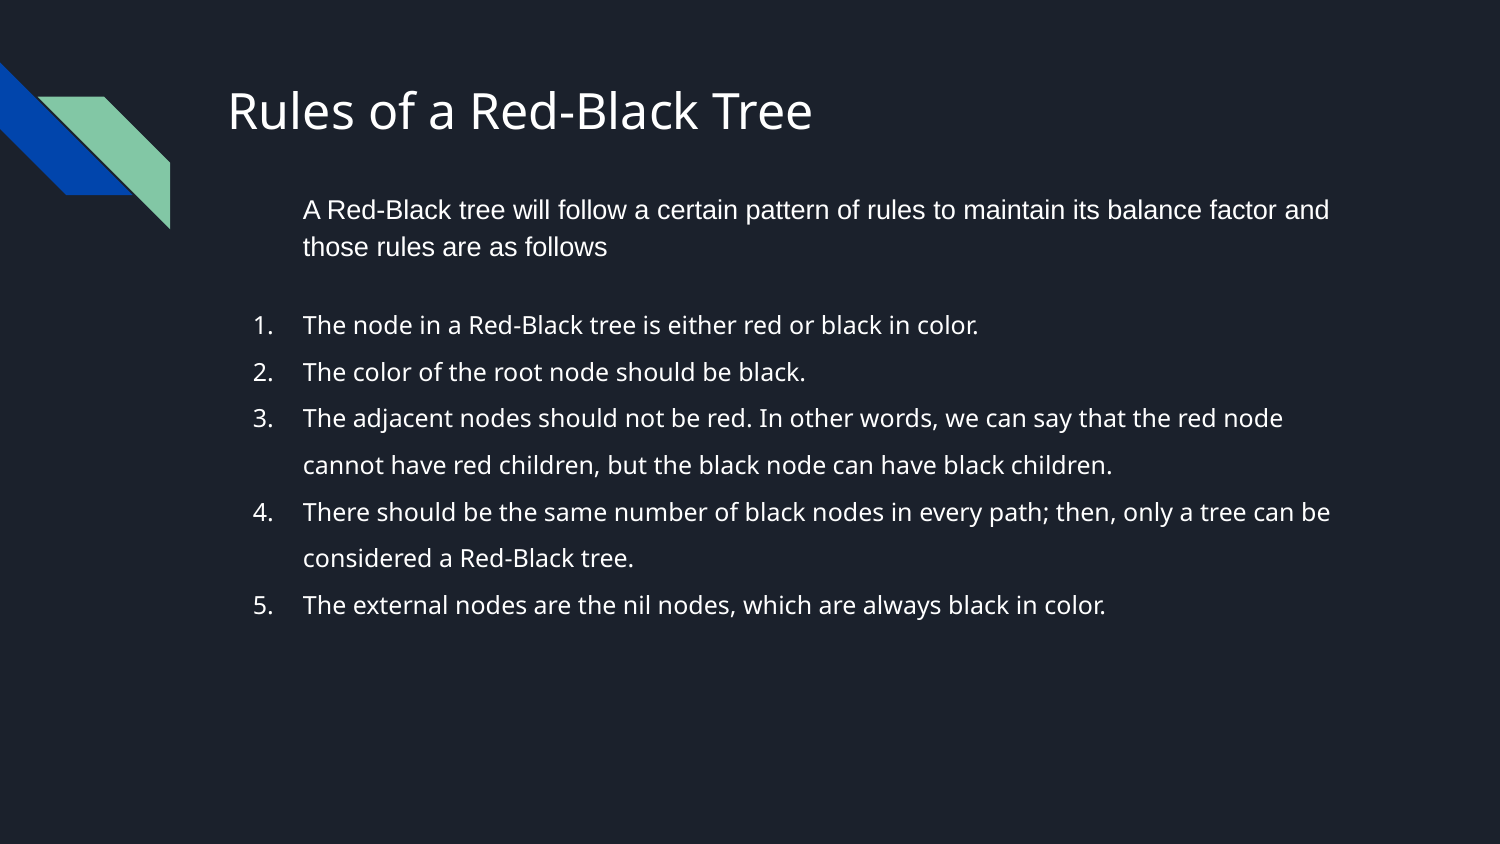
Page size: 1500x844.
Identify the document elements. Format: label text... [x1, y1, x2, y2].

title Rules of a Red-Black Tree [212, 64, 1368, 172]
list A Red-Black tree will follow a certain pattern of rules to maintain its balance factor and those rules are as follows The node in a Red-Black tree is either red or black in color. The color of the root node should be black. The adjacent nodes should not be red. In other words, we can say that the red node cannot have red children, but the black node can have black children. There should be the same number of black nodes in every path; then, only a tree can be considered a Red-Black tree. The external nodes are the nil nodes, which are always black in color. [212, 172, 1368, 650]
